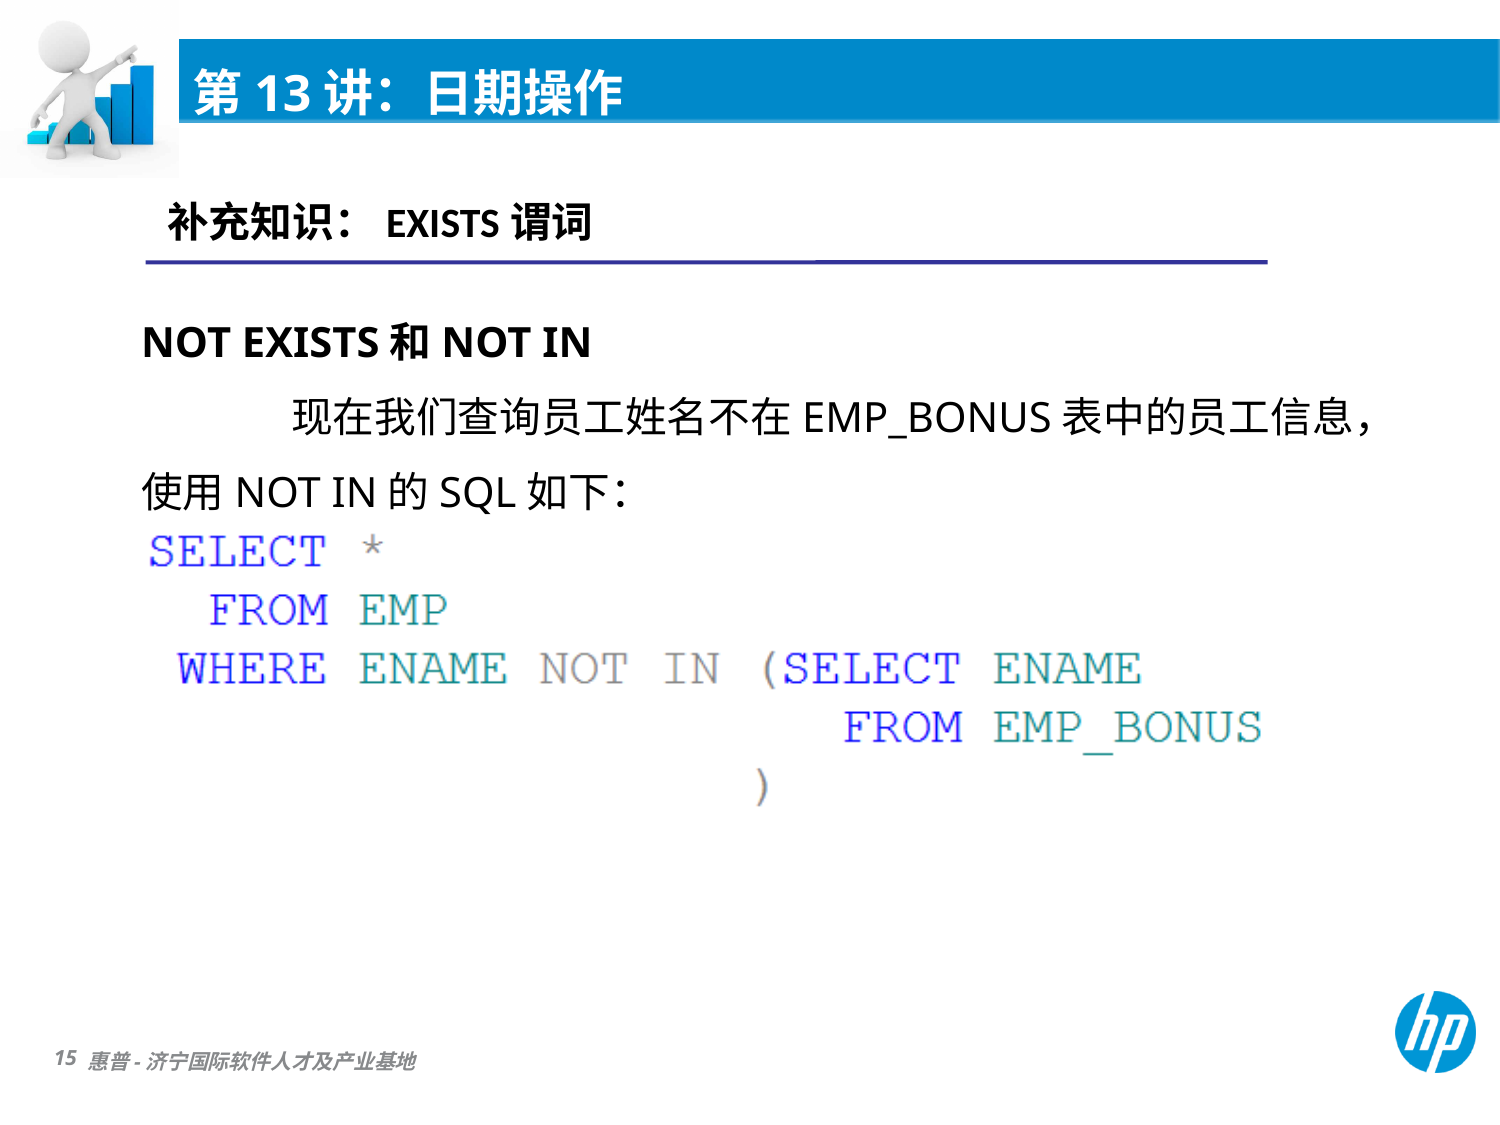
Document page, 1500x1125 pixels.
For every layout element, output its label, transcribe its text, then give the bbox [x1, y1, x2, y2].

picture [196, 69, 240, 115]
text_box NOT EXISTS和NOT IN 现在我们查询员工姓名不在EMP_BONUS表中的员工信息，使用NOT IN的SQL如下： [126, 282, 1392, 523]
picture [340, 69, 371, 115]
picture [325, 84, 340, 113]
picture [1446, 1042, 1476, 1073]
text_box 补充知识：EXISTS谓词 [167, 196, 1274, 247]
picture [329, 71, 337, 79]
picture [285, 75, 309, 111]
picture [525, 69, 539, 114]
picture [1395, 1015, 1468, 1073]
picture [575, 70, 590, 115]
picture [546, 71, 565, 81]
picture [475, 70, 519, 115]
picture [590, 70, 621, 115]
picture [431, 72, 465, 114]
picture [259, 76, 274, 110]
picture [1395, 991, 1438, 1050]
picture [145, 525, 1274, 816]
picture [0, 0, 1500, 179]
picture [538, 84, 570, 115]
picture [382, 103, 389, 111]
picture [382, 79, 389, 87]
picture [1443, 991, 1476, 1022]
